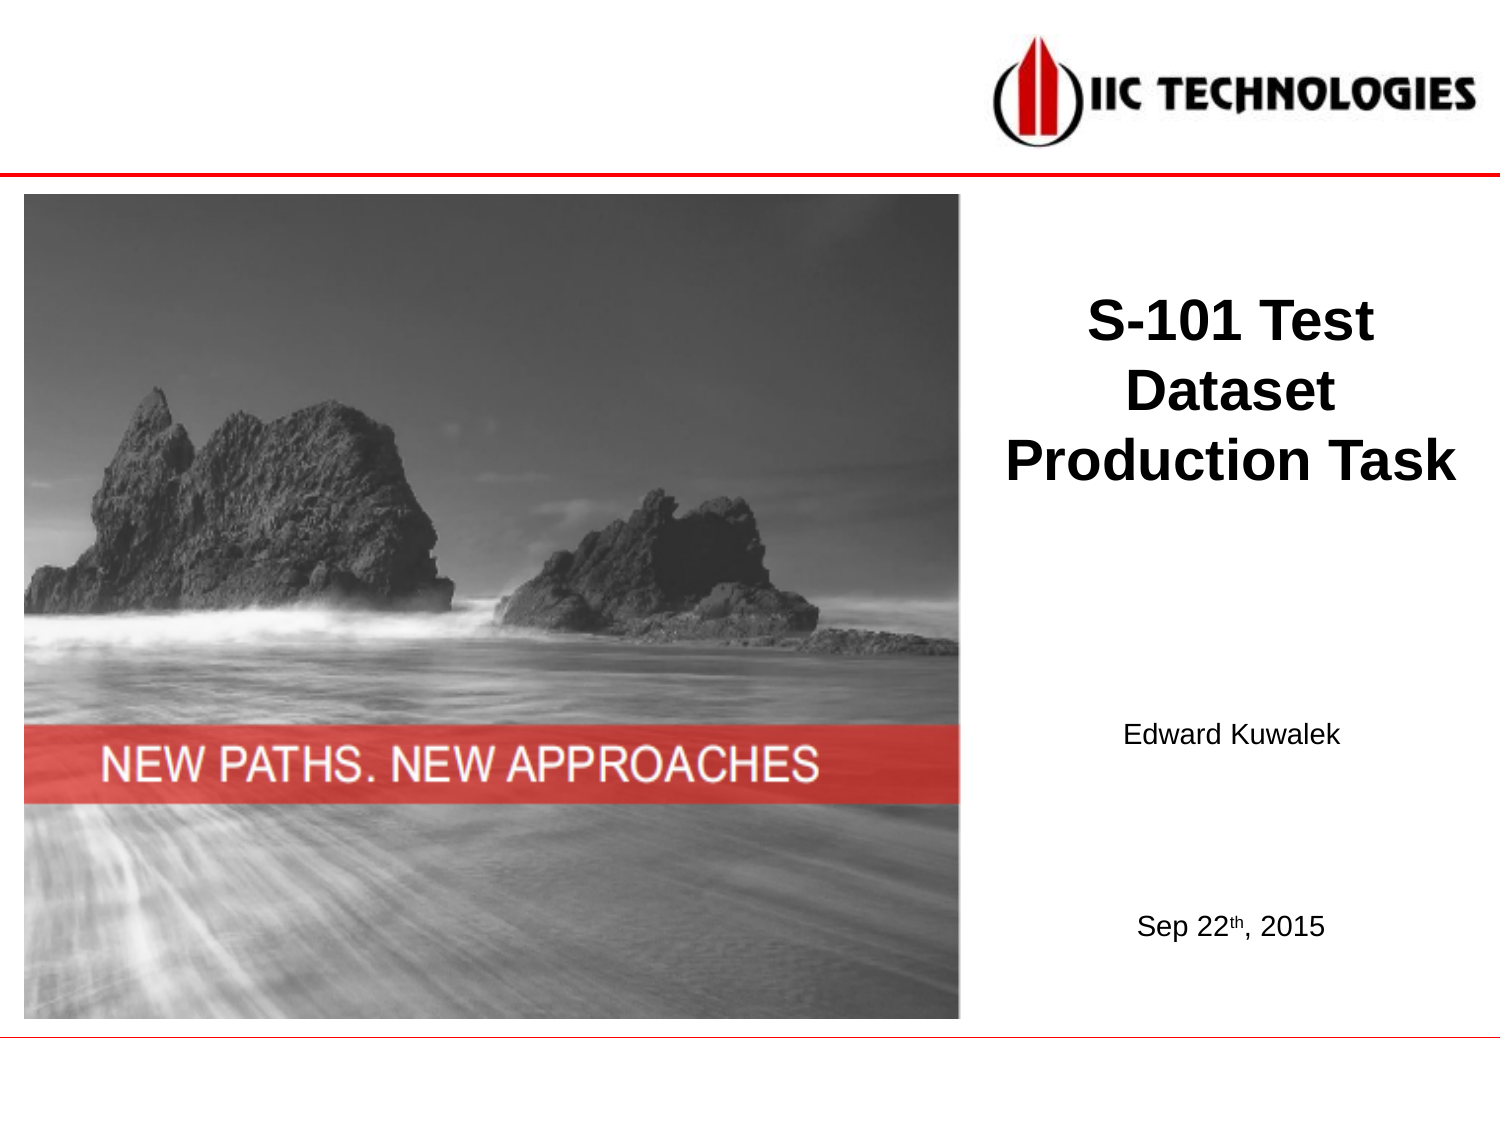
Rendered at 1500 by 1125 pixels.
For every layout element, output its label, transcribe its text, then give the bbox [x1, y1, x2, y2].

picture [24, 194, 963, 1019]
text_box Sep 22th, 2015 [962, 900, 1500, 1013]
picture [984, 34, 1488, 150]
title S-101 Test Dataset Production Task [962, 275, 1500, 550]
subtitle Edward Kuwalek [963, 662, 1500, 838]
